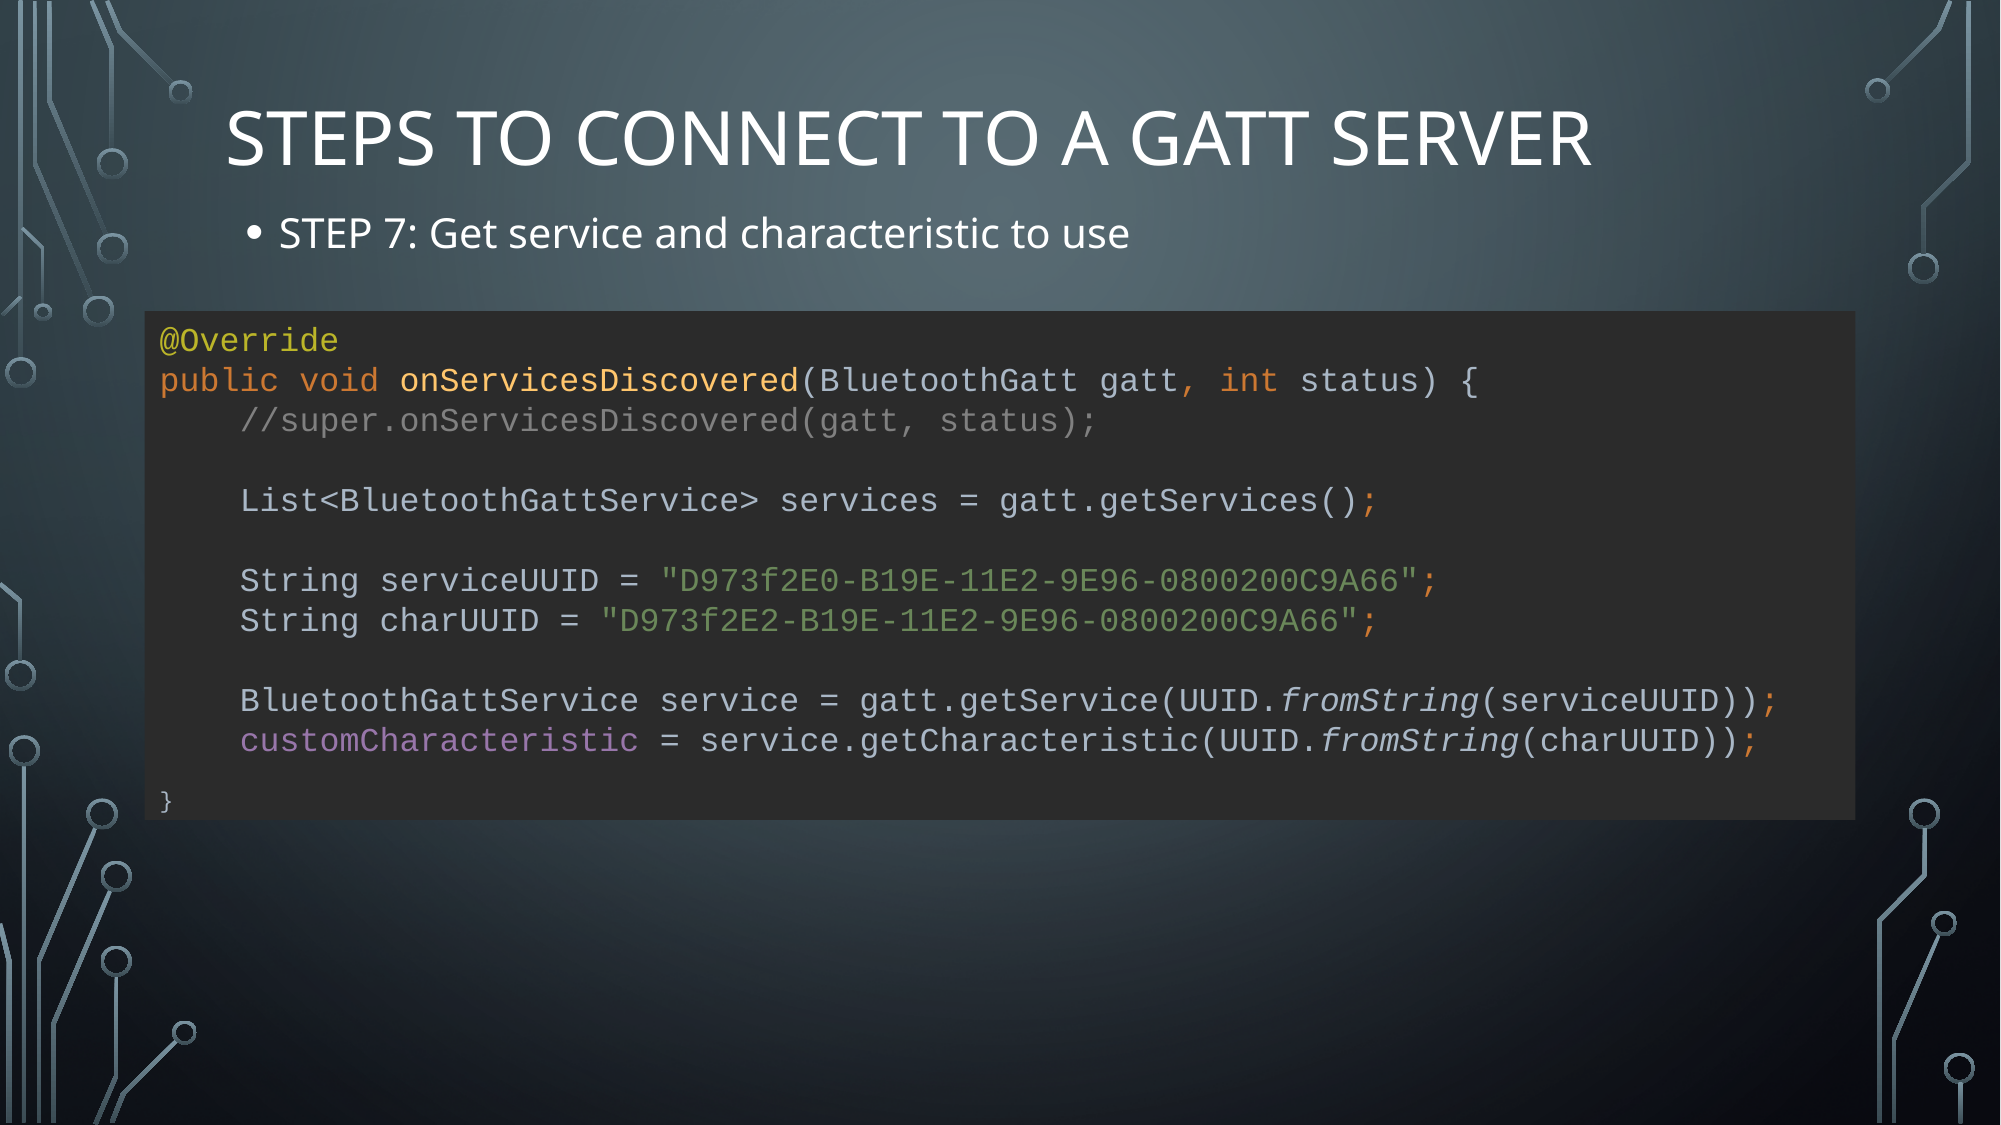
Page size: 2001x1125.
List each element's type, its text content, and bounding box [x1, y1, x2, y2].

title STEPS TO CONNECT TO A GATT SERVER [210, 20, 1836, 263]
list STEP 7: Get service and characteristic to use [230, 189, 1856, 265]
text_box @Override public void onServicesDiscovered(BluetoothGatt gatt, int status) { //super.onServicesDiscovered(gatt, status); List<BluetoothGattService> services = gatt.getServices(); String serviceUUID = "D973f2E0-B19E-11E2-9E96-0800200C9A66"; String charUUID = "D973f2E2-B19E-11E2-9E96-0800200C9A66"; BluetoothGattService service = gatt.getService(UUID.fromString(serviceUUID)); customCharacteristic = service.getCharacteristic(UUID.fromString(charUUID)); } [144, 311, 1856, 820]
